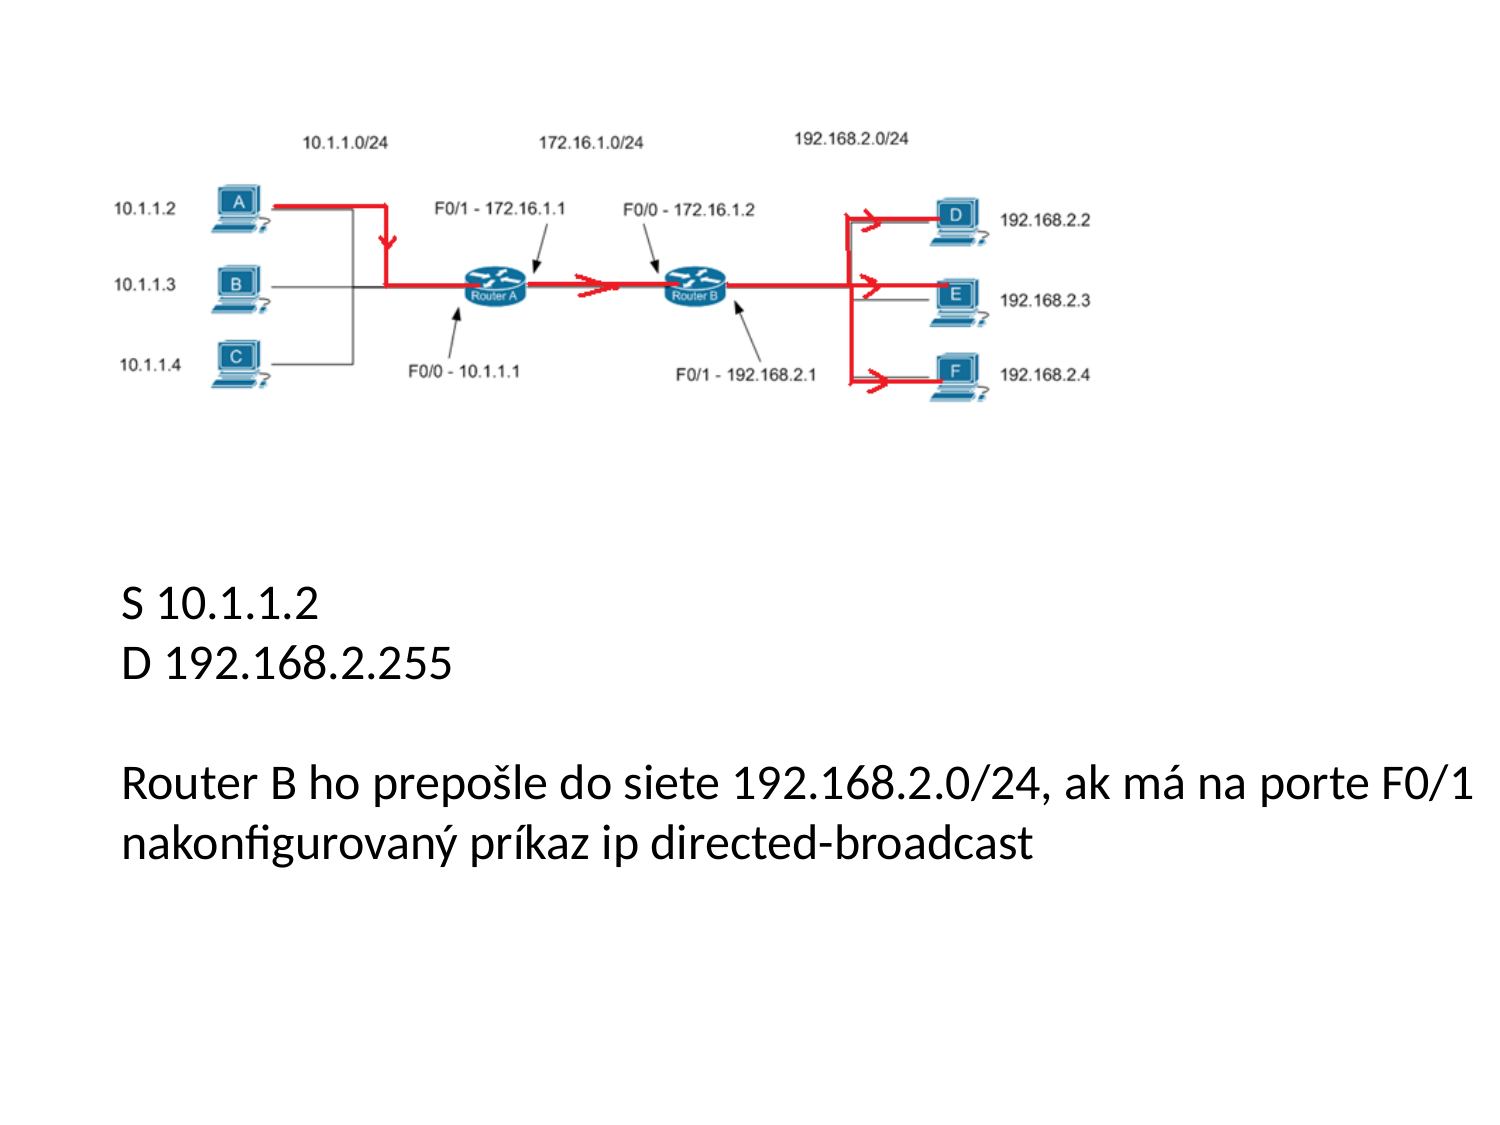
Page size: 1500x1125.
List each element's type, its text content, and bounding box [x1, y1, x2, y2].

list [111, 125, 1342, 514]
text_box S 10.1.1.2 D 192.168.2.255 Router B ho prepošle do siete 192.168.2.0/24, ak má na porte F0/1 nakonfigurovaný príkaz ip directed-broadcast [106, 562, 1500, 878]
